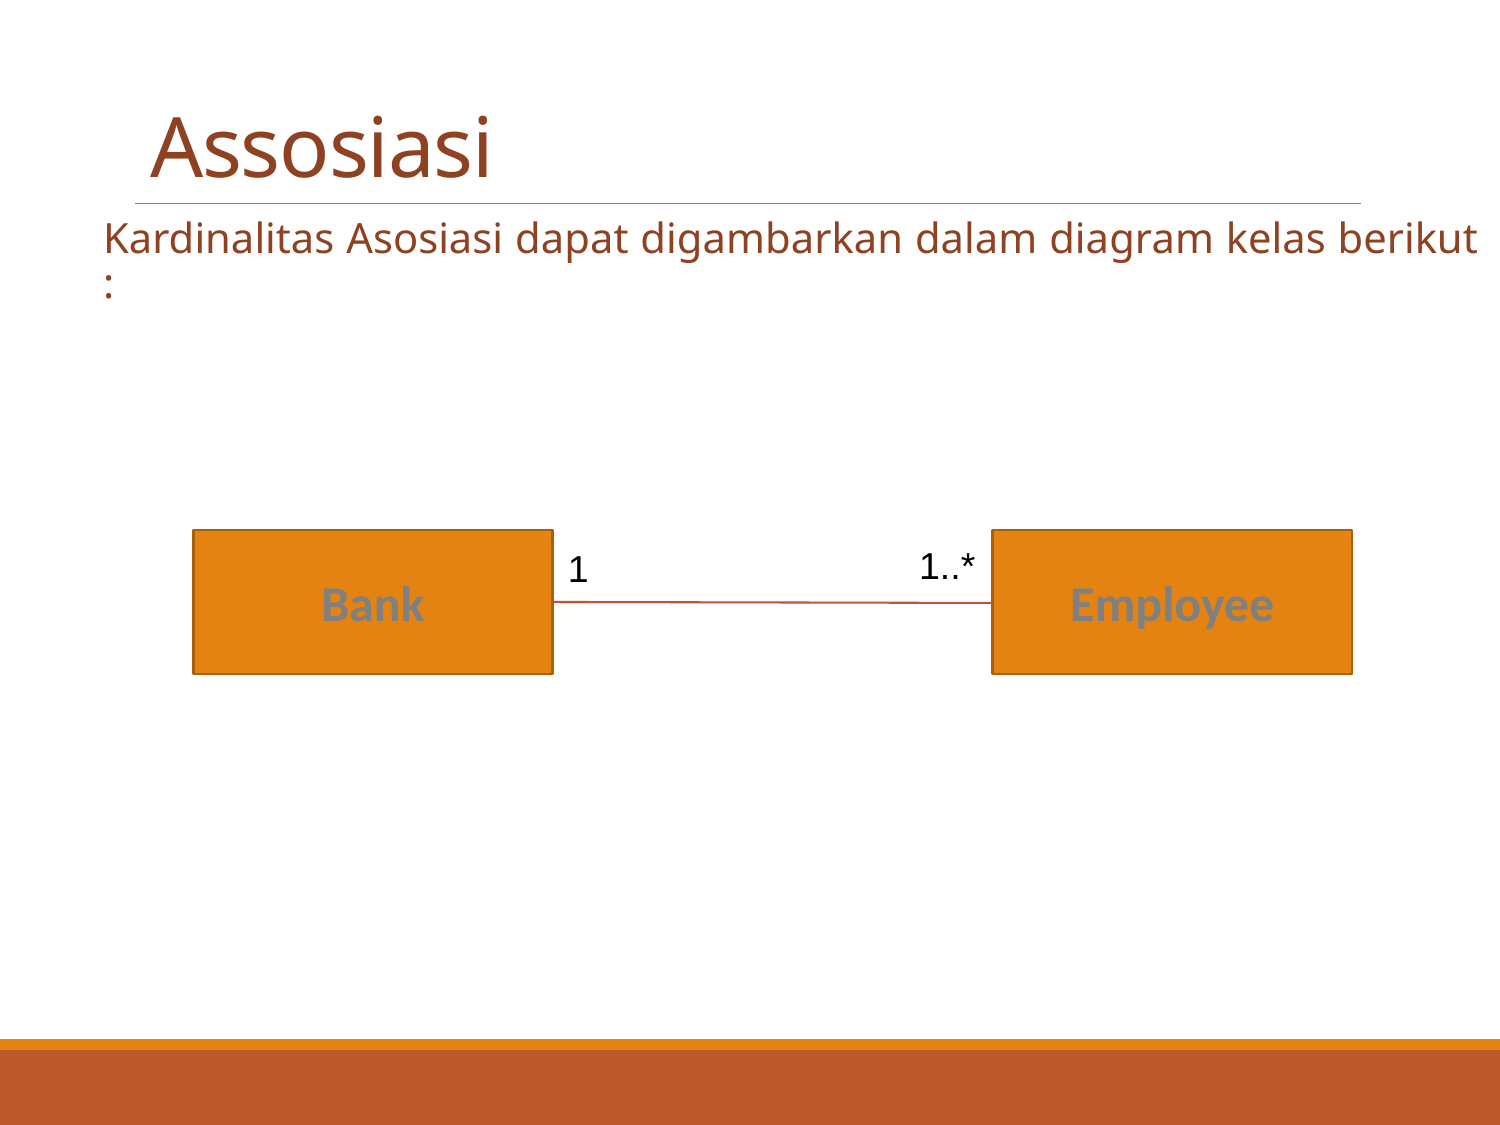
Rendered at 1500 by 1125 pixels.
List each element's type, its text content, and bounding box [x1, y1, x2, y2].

text_box 1 [553, 537, 604, 598]
list Kardinalitas Asosiasi dapat digambarkan dalam diagram kelas berikut : [88, 209, 1479, 953]
title Assosiasi [135, 47, 1373, 202]
text_box Bank [192, 529, 554, 675]
text_box Employee [991, 529, 1353, 675]
text_box 1..* [904, 534, 991, 595]
